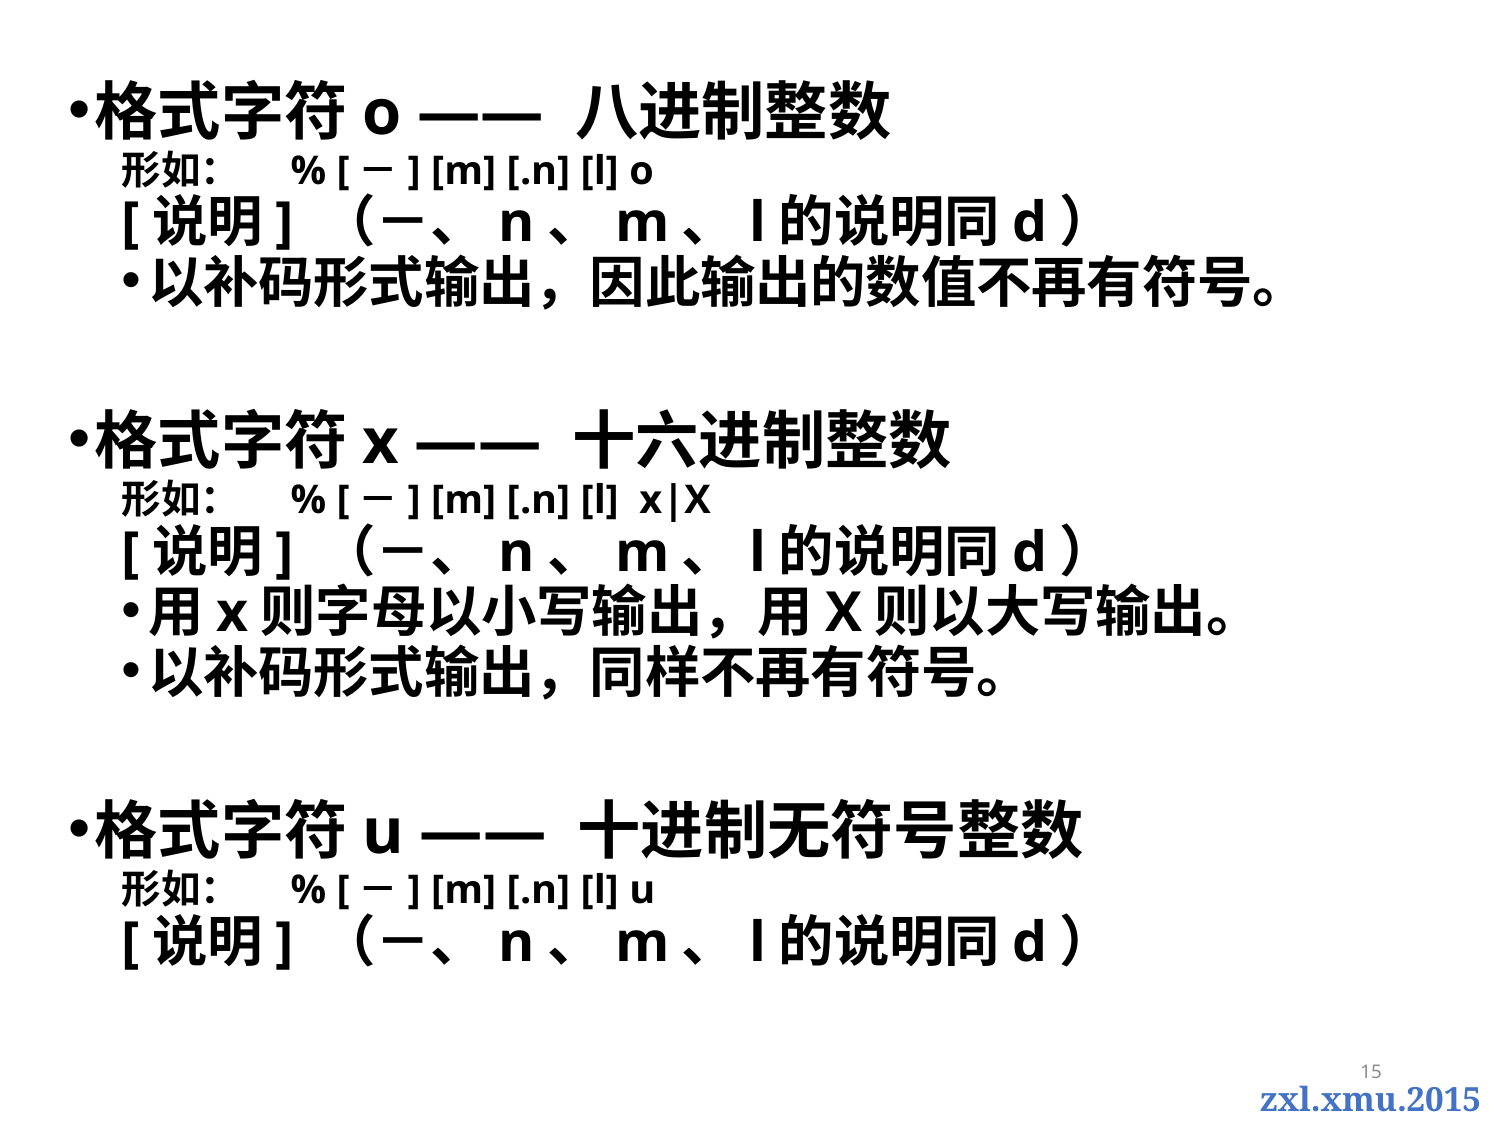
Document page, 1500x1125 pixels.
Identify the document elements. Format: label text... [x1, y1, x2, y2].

slide_number 15 [1059, 1042, 1397, 1103]
list 格式字符o —— 八进制整数 形如： % [－] [m] [.n] [l] o [说明] （－、n、m、l的说明同d） 以补码形式输出，因此输出的数值不再有符号。 格式字符x —— 十六进制整数 形如： % [－] [m] [.n] [l] x|X [说明] （－、n、m、l的说明同d） 用x则字母以小写输出，用X则以大写输出。 以补码形式输出，同样不再有符号。 格式字符u —— 十进制无符号整数 形如： % [－] [m] [.n] [l] u [说明] （－、n、m、l的说明同d） [53, 78, 1441, 980]
